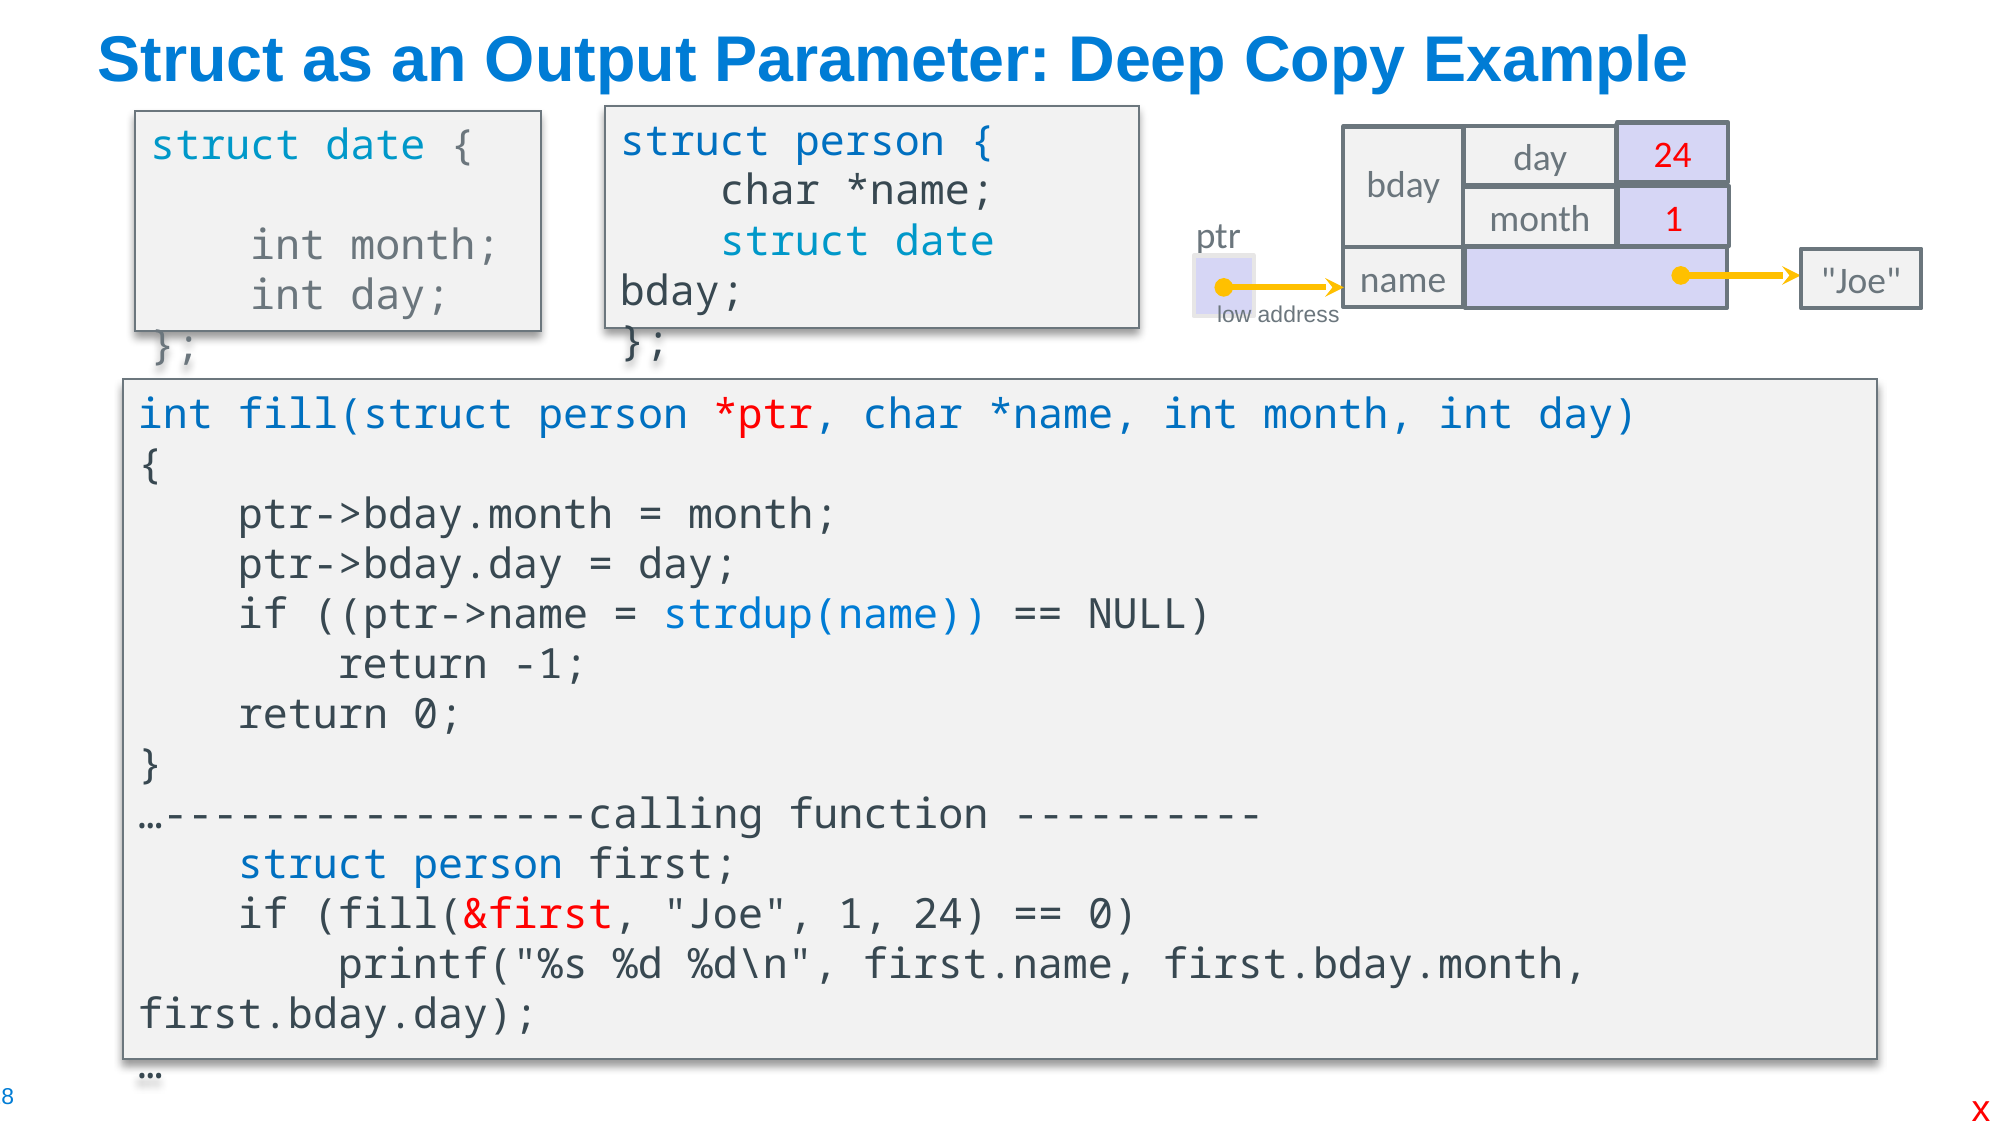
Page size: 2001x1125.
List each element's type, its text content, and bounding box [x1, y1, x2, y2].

text_box 24 [1616, 122, 1729, 183]
text_box int fill(struct person *ptr, char *name, int month, int day) { ptr->bday.month = month; ptr->bday.day = day; if ((ptr->name = strdup(name)) == NULL) return -1; return 0; } …-----------------calling function ---------- struct person first; if (fill(&first, "Joe", 1, 24) == 0) printf("%s %d %d\n", first.name, first.bday.month, first.bday.day); … [122, 379, 1878, 1059]
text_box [1343, 125, 1728, 249]
title Struct as an Output Parameter: Deep Copy Example [82, 19, 1808, 103]
text_box x [1956, 1076, 2000, 1125]
text_box low address [1202, 292, 1355, 335]
text_box struct date { int month; int day; }; [135, 110, 542, 332]
text_box struct person { char *name; struct date bday; }; [604, 105, 1140, 329]
text_box [1193, 255, 1254, 317]
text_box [1343, 249, 1680, 308]
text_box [1680, 248, 1922, 310]
text_box ptr [1158, 203, 1279, 263]
